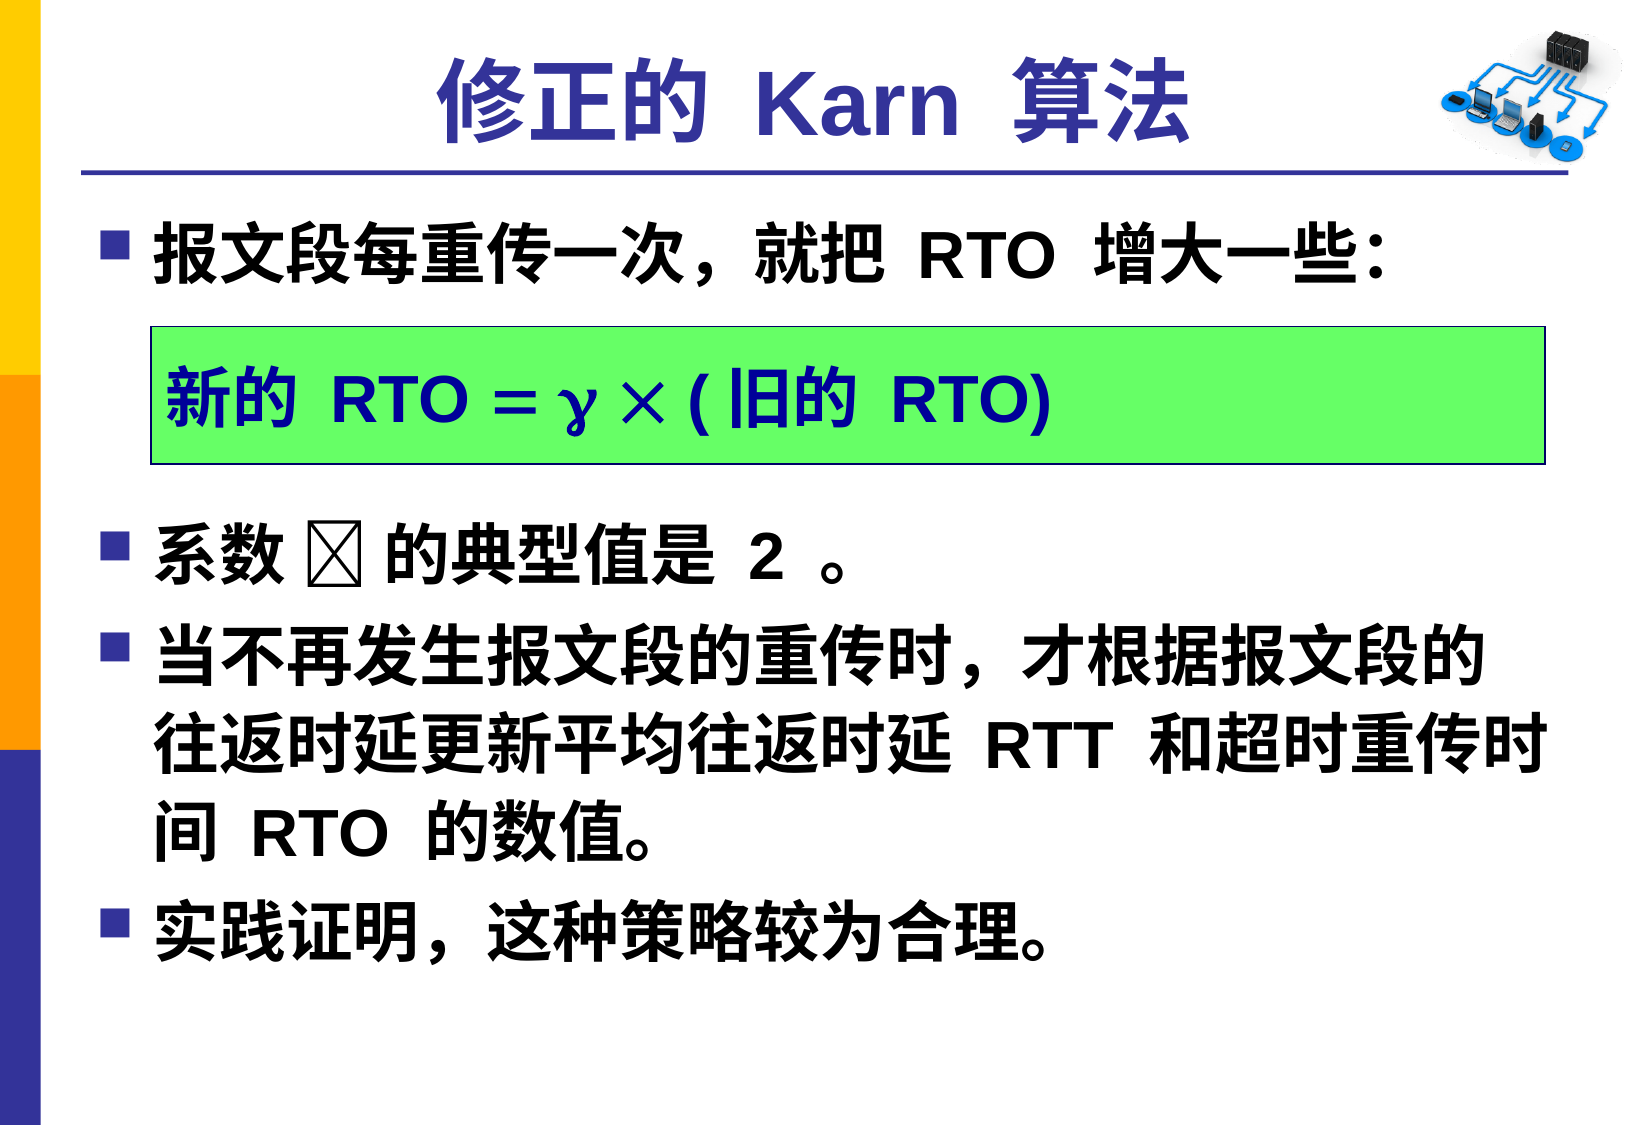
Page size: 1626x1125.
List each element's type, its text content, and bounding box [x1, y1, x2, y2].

picture [1438, 30, 1624, 165]
list 报文段每重传一次，就把 RTO 增大一些： 系数  的典型值是 2 。 当不再发生报文段的重传时，才根据报文段的往返时延更新平均往返时延 RTT 和超时重传时间 RTO 的数值。 实践证明，这种策略较为合理。 [81, 196, 1569, 1006]
text_box 新的 RTO    (旧的 RTO) [151, 326, 1545, 465]
title 修正的 Karn 算法 [81, 30, 1569, 161]
